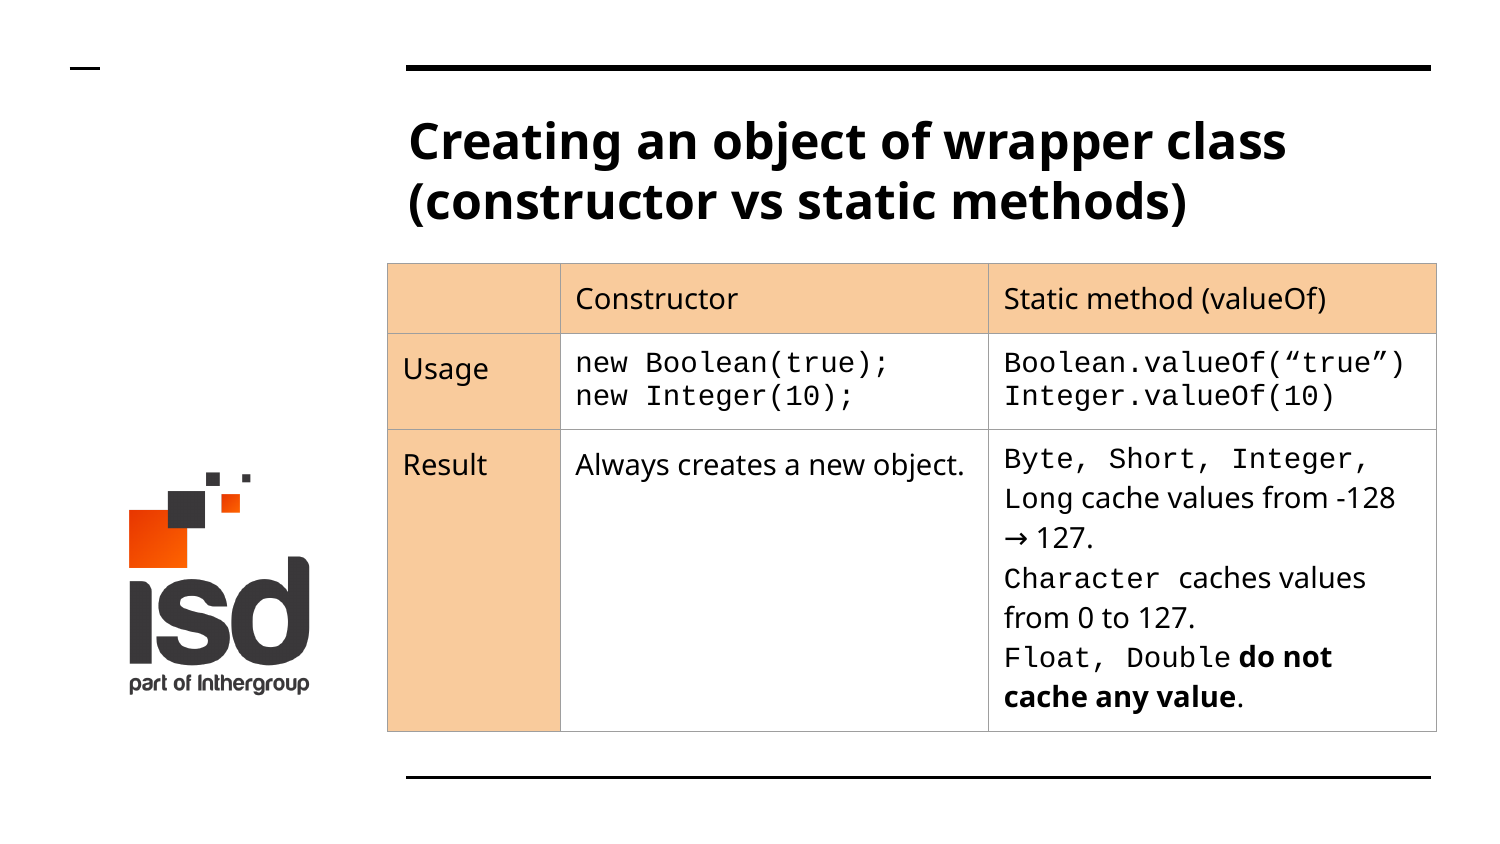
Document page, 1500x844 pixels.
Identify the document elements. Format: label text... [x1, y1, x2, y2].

table_cell Usage [388, 334, 560, 429]
table_header Static method (valueOf) [989, 264, 1436, 333]
table_cell Always creates a new object. [561, 430, 988, 731]
table_cell new Boolean(true); new Integer(10); [561, 334, 988, 429]
table_cell Byte, Short, Integer, Long cache values from -128 → 127. Character caches values from 0 to 127. Float, Double do not cache any value. [989, 430, 1436, 731]
title Creating an object of wrapper class (constructor vs static methods) [393, 94, 1431, 236]
table_header Constructor [561, 264, 988, 333]
picture [37, 414, 382, 756]
table_header [388, 264, 560, 333]
table_cell Boolean.valueOf(“true”) Integer.valueOf(10) [989, 334, 1436, 429]
table_cell Result [388, 430, 560, 731]
